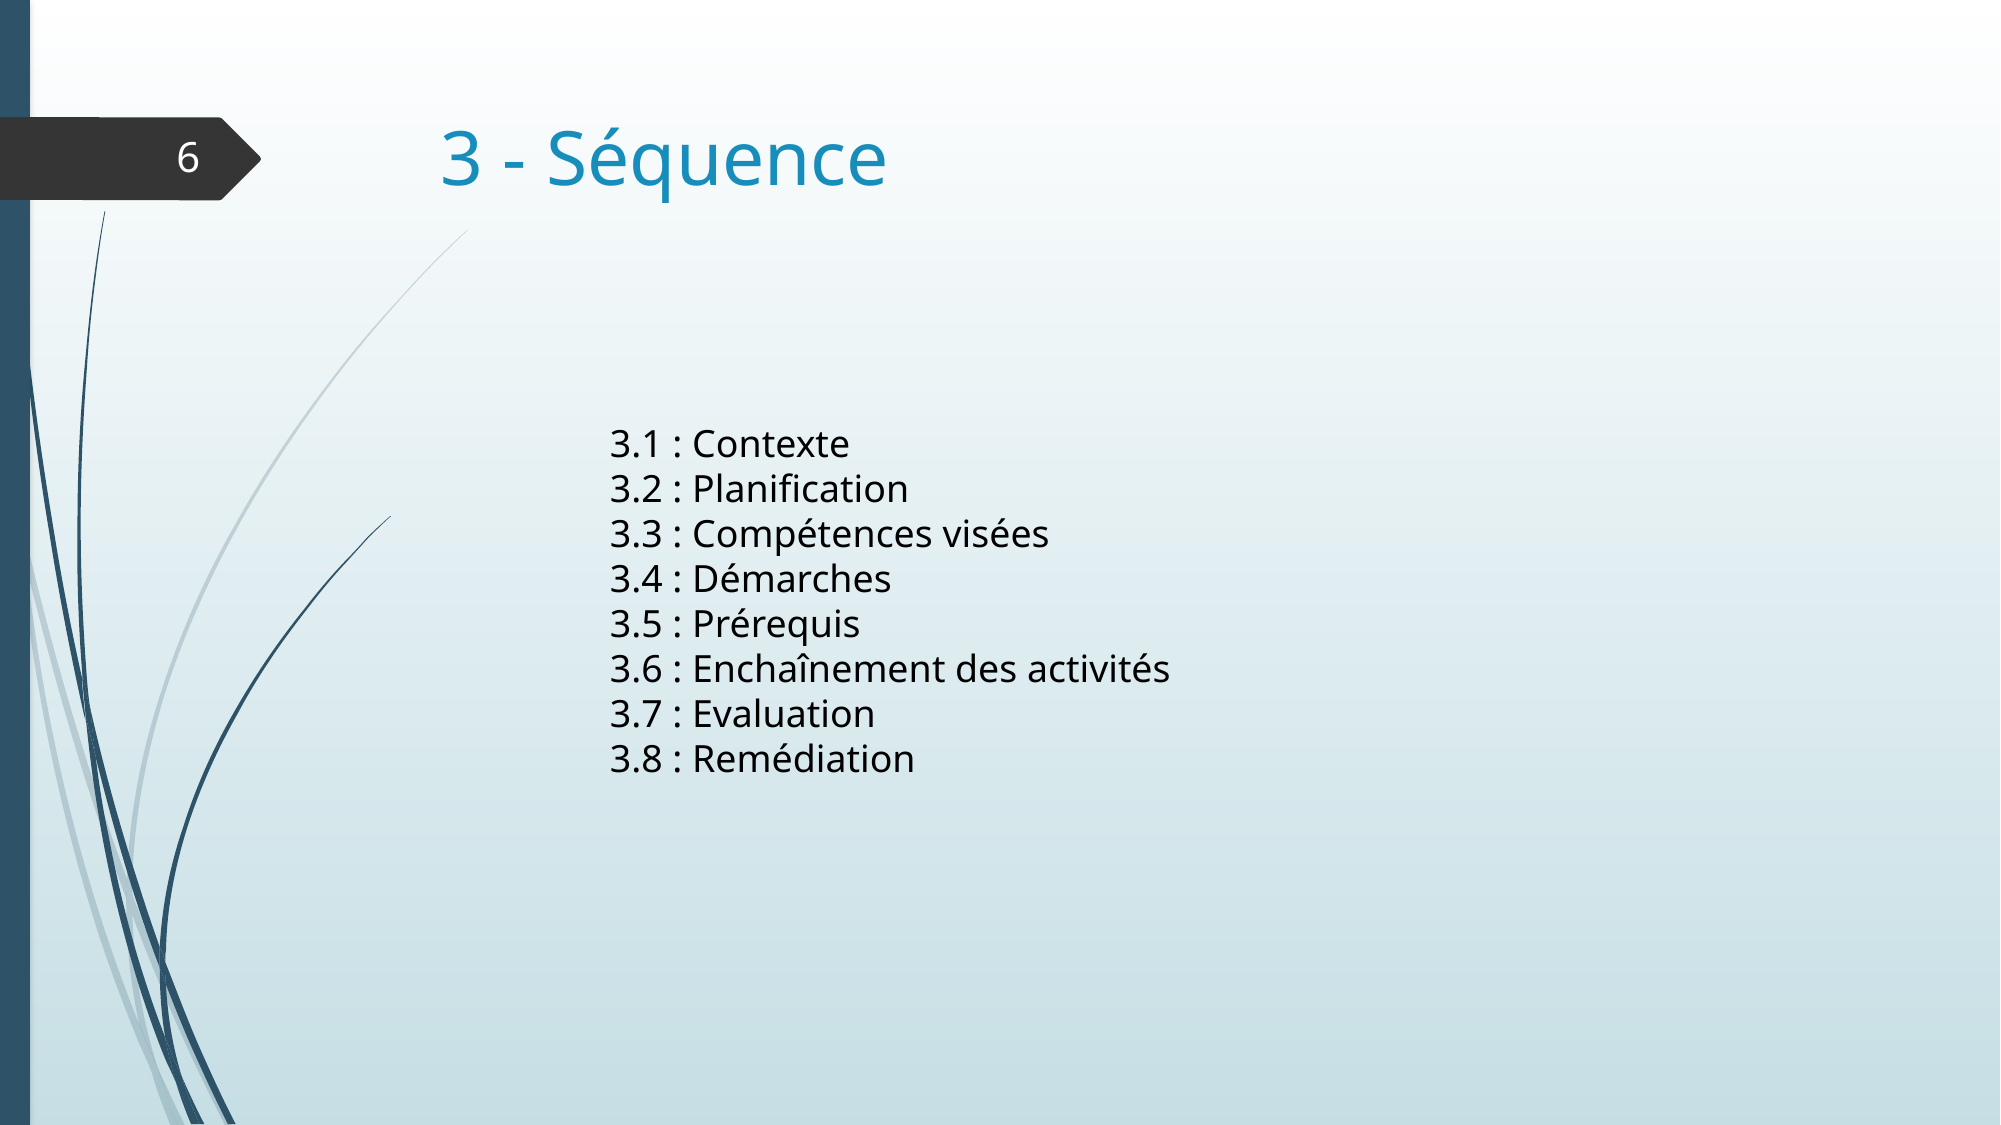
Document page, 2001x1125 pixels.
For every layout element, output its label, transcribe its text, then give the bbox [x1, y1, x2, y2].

text_box 3.1 : Contexte 3.2 : Planification 3.3 : Compétences visées 3.4 : Démarches 3.5 : Prérequis 3.6 : Enchaînement des activités 3.7 : Evaluation 3.8 : Remédiation [595, 412, 1187, 787]
slide_number 6 [87, 129, 216, 190]
title 3 - Séquence [425, 102, 1888, 313]
